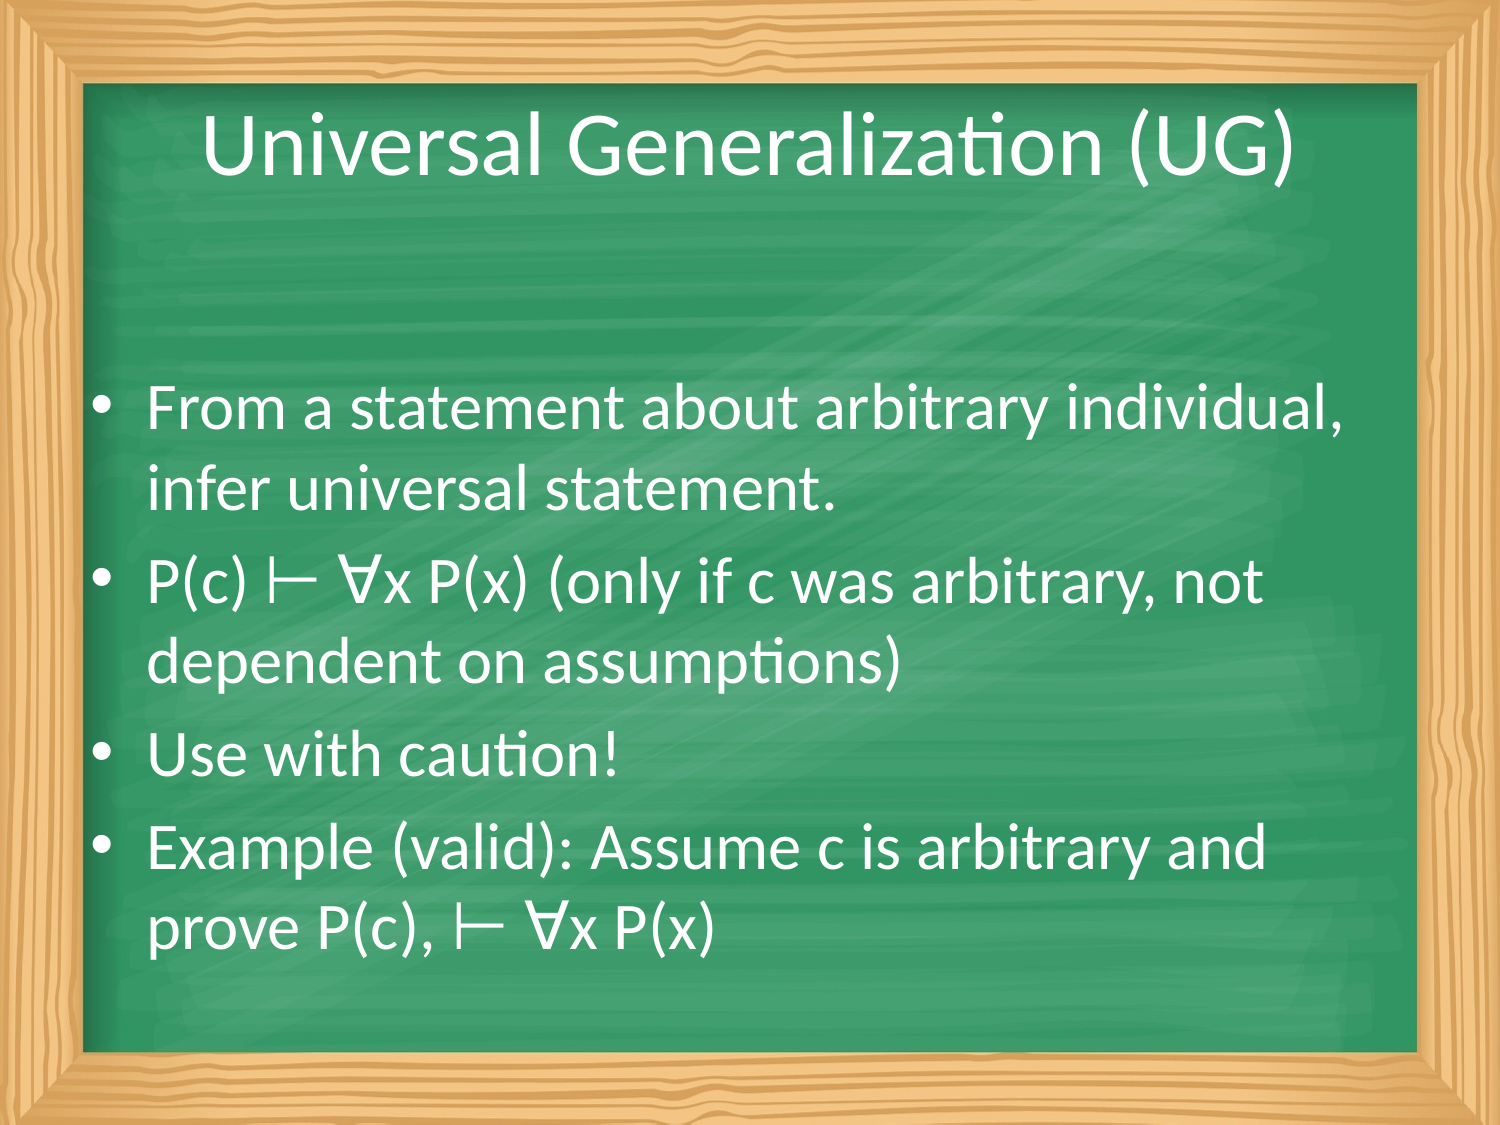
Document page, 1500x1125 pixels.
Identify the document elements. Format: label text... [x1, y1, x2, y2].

list From a statement about arbitrary individual, infer universal statement. P(c) ⊢ ∀x P(x) (only if c was arbitrary, not dependent on assumptions) Use with caution! Example (valid): Assume c is arbitrary and prove P(c), ⊢ ∀x P(x) [75, 262, 1425, 1005]
title Universal Generalization (UG) [75, 45, 1425, 233]
picture [0, 0, 1500, 1125]
